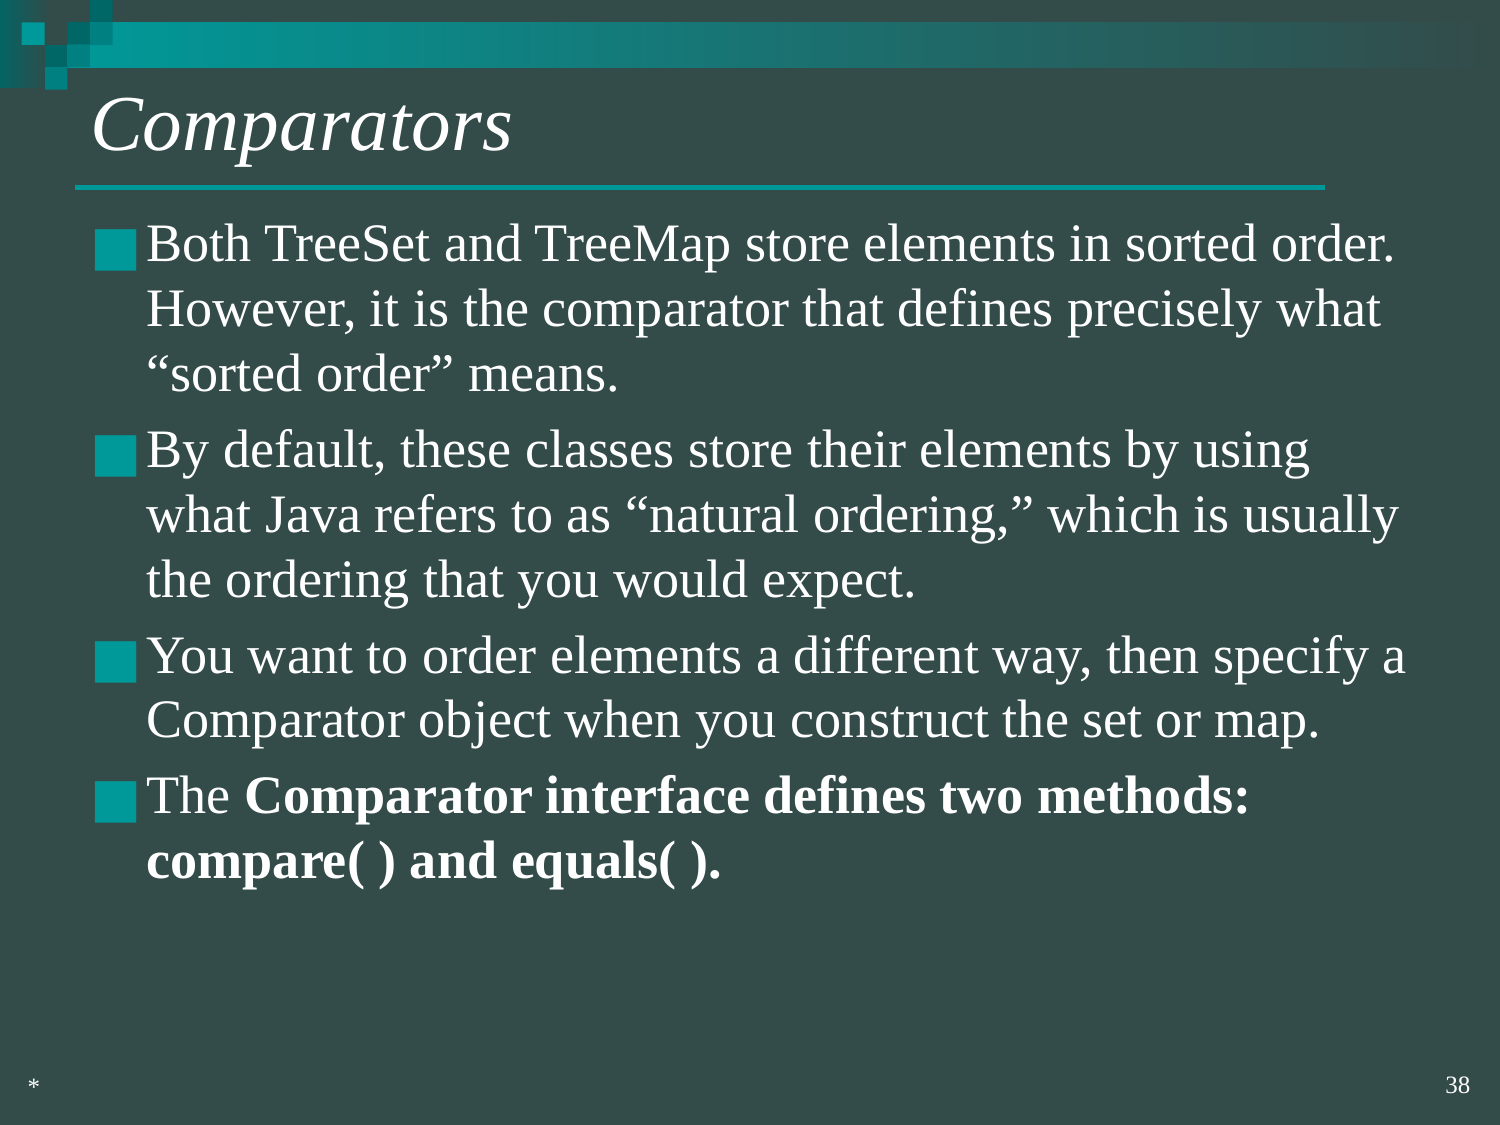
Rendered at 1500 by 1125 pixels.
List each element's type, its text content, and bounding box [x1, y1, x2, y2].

text_box ‹#› [1135, 1056, 1486, 1107]
title Comparators [75, 37, 1425, 200]
list Both TreeSet and TreeMap store elements in sorted order. However, it is the comparator that defines precisely what “sorted order” means. By default, these classes store their elements by using what Java refers to as “natural ordering,” which is usually the ordering that you would expect. You want to order elements a different way, then specify a Comparator object when you construct the set or map. The Comparator interface defines two methods: compare( ) and equals( ). [75, 200, 1425, 1038]
